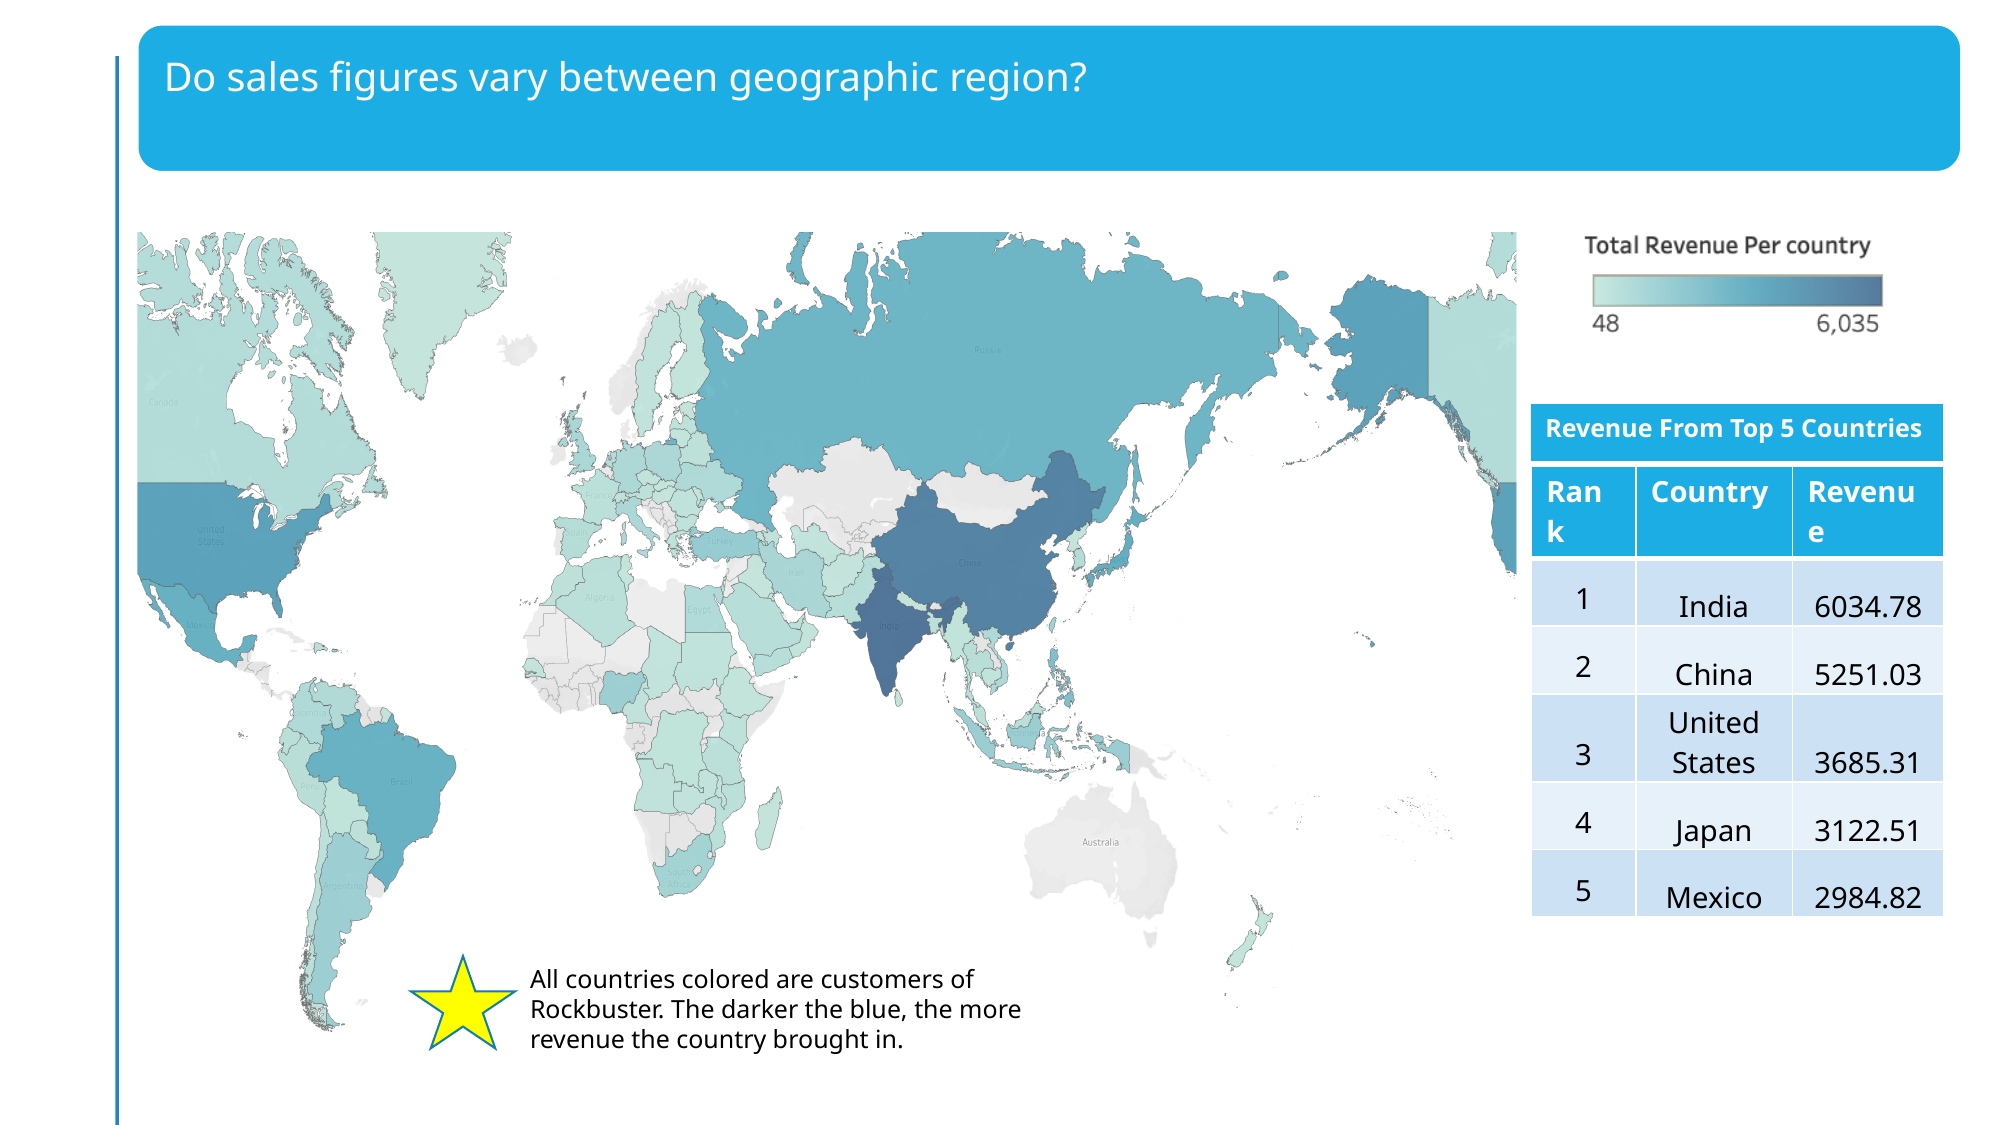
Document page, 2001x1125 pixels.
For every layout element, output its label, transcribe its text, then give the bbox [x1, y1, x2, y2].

table_cell 5 [1532, 850, 1635, 916]
table_header Revenue [1793, 467, 1943, 556]
table_cell 2984.82 [1793, 850, 1943, 916]
table_cell 2 [1532, 627, 1635, 693]
table_cell 3685.31 [1793, 695, 1943, 781]
table_cell 4 [1532, 783, 1635, 849]
table_header Country [1637, 467, 1792, 556]
table_cell 6034.78 [1793, 561, 1943, 625]
text_box [428, 1032, 457, 1051]
table_cell China [1637, 627, 1792, 693]
picture [137, 232, 1518, 1032]
table_cell Japan [1637, 783, 1792, 849]
table_cell United States [1637, 695, 1792, 781]
table_header Rank [1532, 467, 1635, 556]
table_cell India [1637, 561, 1792, 625]
table_cell Mexico [1637, 850, 1792, 916]
table_header Revenue From Top 5 Countries [1531, 404, 1943, 461]
text_box [469, 1032, 498, 1051]
table_cell 3 [1532, 695, 1635, 781]
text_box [137, 24, 1962, 175]
table_cell 1 [1532, 561, 1635, 625]
picture [1576, 232, 1900, 350]
text_box All countries colored are customers of Rockbuster. The darker the blue, the more revenue the country brought in. [515, 1032, 1116, 1061]
table_cell 5251.03 [1793, 627, 1943, 693]
table_cell 3122.51 [1793, 783, 1943, 849]
